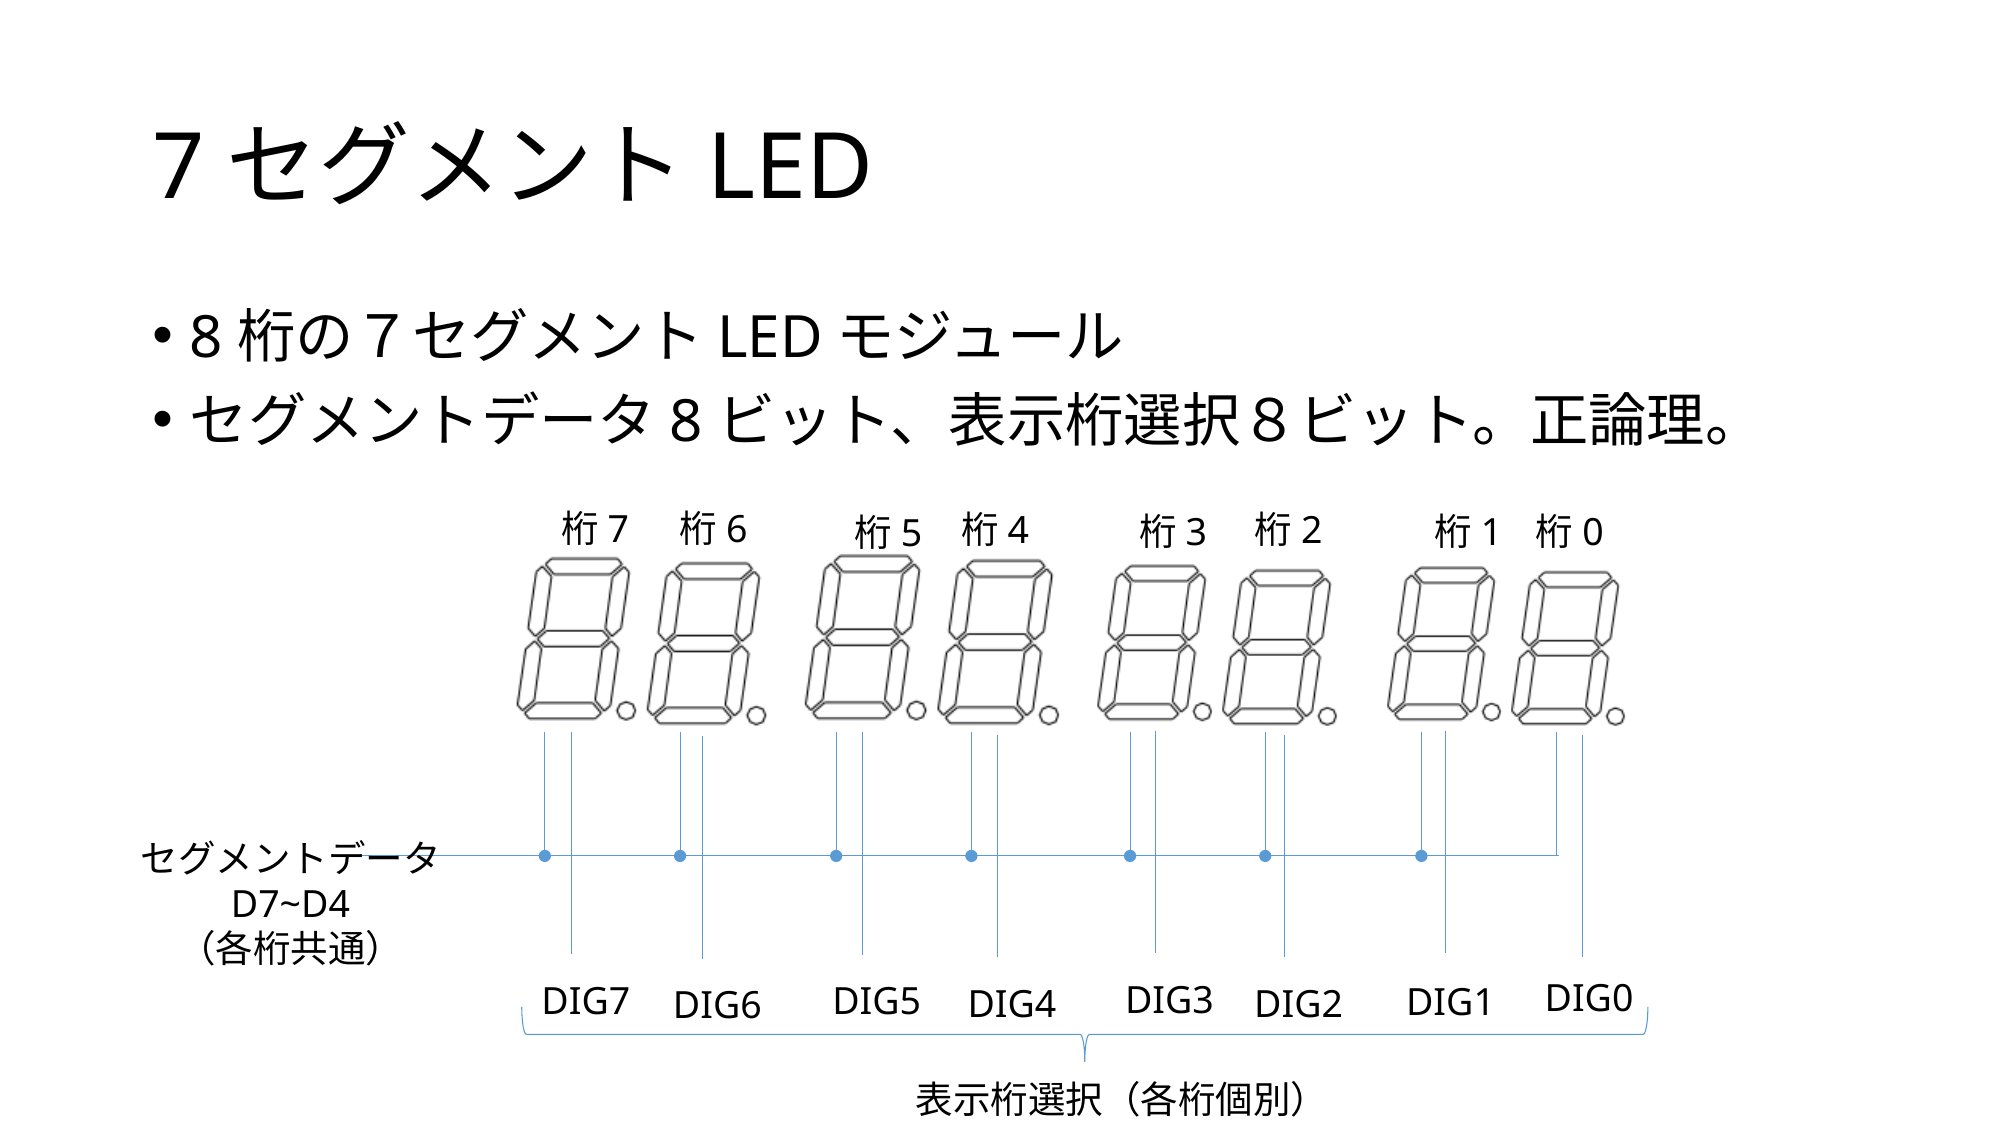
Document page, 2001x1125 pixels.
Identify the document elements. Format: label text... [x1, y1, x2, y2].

text_box DIG4 [952, 972, 1072, 1006]
text_box 桁7 [546, 497, 644, 543]
text_box DIG6 [658, 973, 777, 1006]
text_box DIG3 [1110, 968, 1229, 1006]
text_box DIG0 [1529, 966, 1649, 1006]
text_box 表示桁選択（各桁個別） [901, 1068, 1344, 1125]
text_box 桁3 [1124, 500, 1222, 551]
text_box 桁1 [1419, 500, 1518, 553]
text_box DIG1 [1391, 970, 1510, 1006]
picture [794, 540, 1072, 732]
picture [1087, 551, 1349, 733]
text_box DIG5 [817, 969, 937, 1006]
text_box [521, 1006, 1649, 1062]
picture [506, 543, 779, 732]
text_box DIG2 [1239, 972, 1358, 1006]
text_box 桁4 [946, 498, 1044, 540]
text_box 桁6 [664, 497, 763, 543]
title 7セグメントLED [137, 59, 1863, 278]
text_box 桁2 [1239, 498, 1338, 551]
text_box 桁5 [839, 501, 938, 540]
list 8桁の７セグメントLEDモジュール セグメントデータ8ビット、表示桁選択８ビット。正論理。 [137, 299, 1863, 1014]
text_box DIG7 [526, 969, 646, 1006]
picture [1377, 553, 1637, 732]
text_box 桁0 [1521, 500, 1619, 553]
text_box セグメントデータ D7~D4 （各桁共通） [125, 827, 456, 978]
